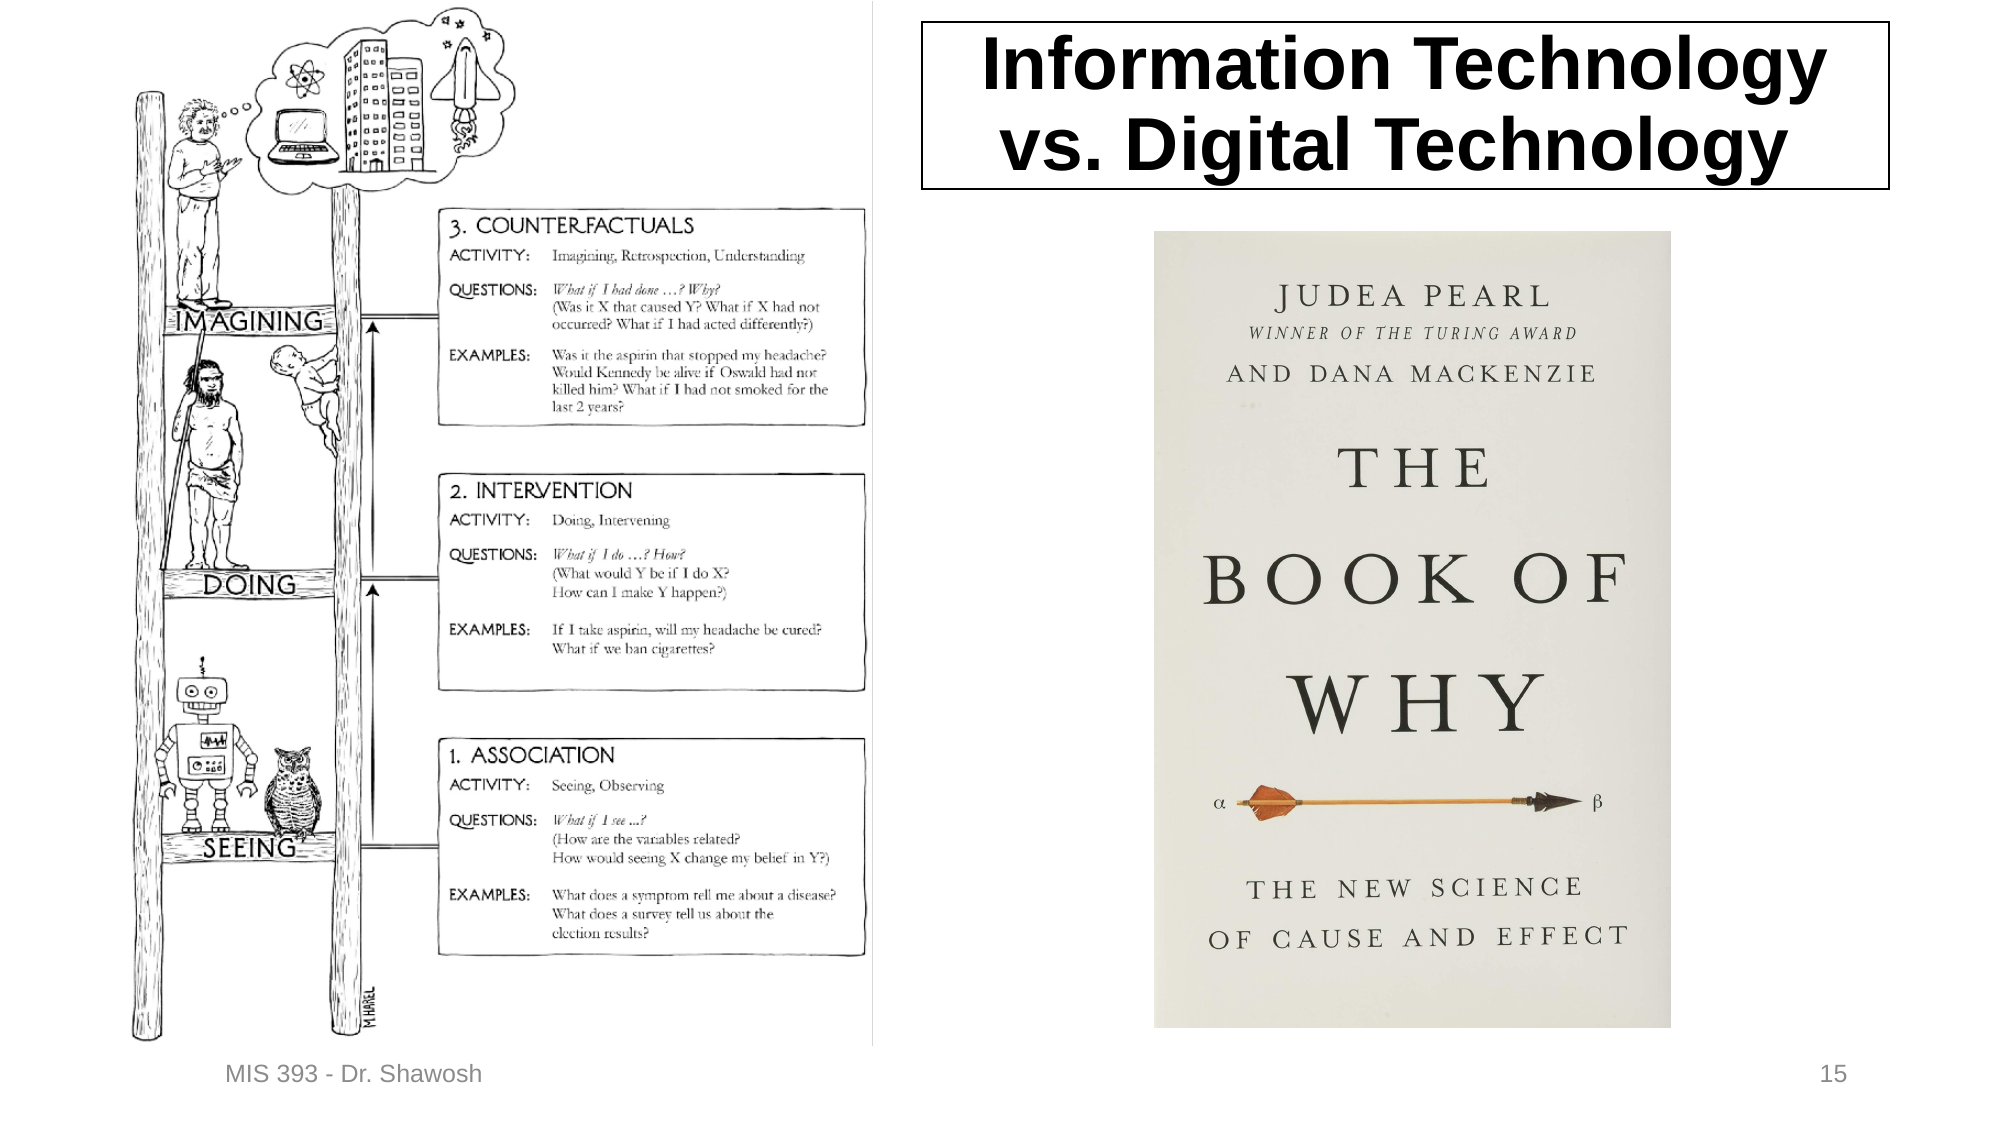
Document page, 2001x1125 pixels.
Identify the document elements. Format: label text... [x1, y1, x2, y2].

picture [126, 1, 874, 1046]
title Information Technology vs. Digital Technology [921, 21, 1890, 190]
slide_number 15 [1412, 1042, 1863, 1103]
footer MIS 393 - Dr. Shawosh [16, 1042, 692, 1103]
picture [1154, 231, 1671, 1028]
